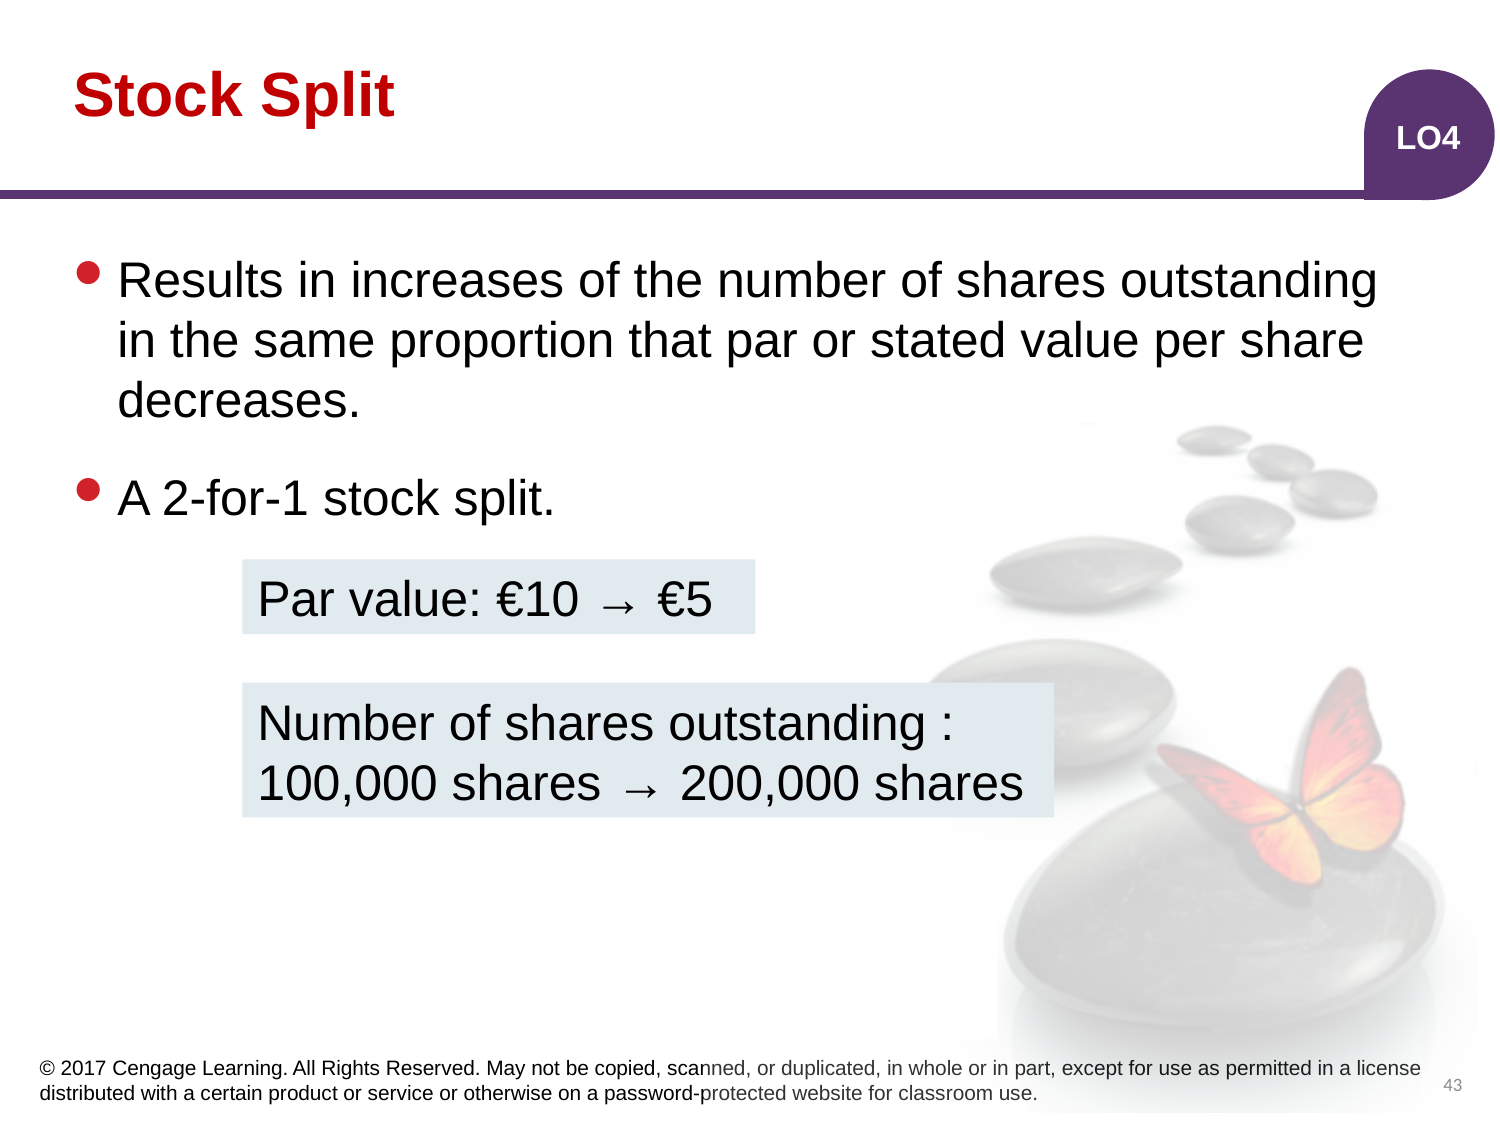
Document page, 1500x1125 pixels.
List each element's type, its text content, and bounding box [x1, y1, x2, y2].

picture [998, 1064, 1007, 1075]
picture [1117, 1062, 1123, 1075]
picture [952, 1064, 962, 1075]
picture [831, 1089, 840, 1100]
picture [730, 1087, 736, 1100]
picture [852, 1089, 862, 1100]
picture [875, 1089, 885, 1100]
picture [965, 1089, 975, 1100]
list Results in increases of the number of shares outstanding in the same proportion that par or stated value per share decreases. A 2-for-1 stock split. [58, 240, 1439, 1014]
picture [892, 1064, 901, 1075]
picture [976, 1089, 991, 1100]
picture [868, 1085, 874, 1100]
picture [853, 1064, 863, 1075]
title Stock Split [58, 40, 1365, 152]
picture [712, 1089, 718, 1100]
picture [999, 1089, 1008, 1100]
picture [845, 1087, 851, 1100]
picture [1011, 1089, 1020, 1100]
picture [808, 1089, 818, 1100]
picture [1026, 1064, 1037, 1075]
picture [1106, 1064, 1116, 1079]
slide_number 43 [1139, 1042, 1478, 1103]
picture [712, 1064, 721, 1075]
picture [776, 1085, 785, 1100]
picture [1015, 1064, 1025, 1079]
picture [936, 1089, 945, 1100]
text_box Number of shares outstanding : 100,000 shares → 200,000 shares [242, 682, 1055, 818]
picture [1038, 1062, 1050, 1075]
picture [1062, 1064, 1072, 1075]
picture [758, 1064, 768, 1075]
picture [736, 1089, 746, 1100]
picture [953, 1089, 963, 1100]
picture [908, 1064, 923, 1075]
picture [825, 1064, 834, 1075]
picture [805, 1064, 815, 1079]
picture [764, 1089, 774, 1100]
picture [723, 1064, 733, 1075]
picture [734, 1060, 743, 1075]
picture [782, 1060, 791, 1075]
picture [719, 1089, 729, 1100]
picture [836, 1064, 847, 1075]
picture [704, 1064, 709, 1075]
picture [946, 1089, 952, 1100]
picture [1074, 1064, 1083, 1075]
picture [924, 1060, 933, 1075]
picture [914, 1089, 934, 1100]
picture [793, 1064, 802, 1075]
picture [846, 1062, 852, 1075]
picture [1084, 1064, 1093, 1075]
text_box LO4 [1381, 108, 1476, 164]
picture [757, 1087, 763, 1100]
picture [1021, 1089, 1031, 1100]
picture [748, 1089, 757, 1100]
picture [704, 1089, 711, 1100]
picture [936, 1064, 946, 1075]
picture [969, 1064, 979, 1075]
picture [792, 1089, 807, 1100]
picture [864, 1060, 873, 1075]
picture [1095, 1064, 1105, 1075]
picture [899, 1089, 908, 1100]
picture [886, 1089, 892, 1100]
picture [819, 1085, 829, 1100]
text_box Par value: €10 → €5 [242, 559, 756, 635]
picture [769, 1064, 775, 1075]
picture [1128, 1060, 1134, 1075]
picture [1135, 1064, 1139, 1075]
picture [980, 1064, 986, 1075]
